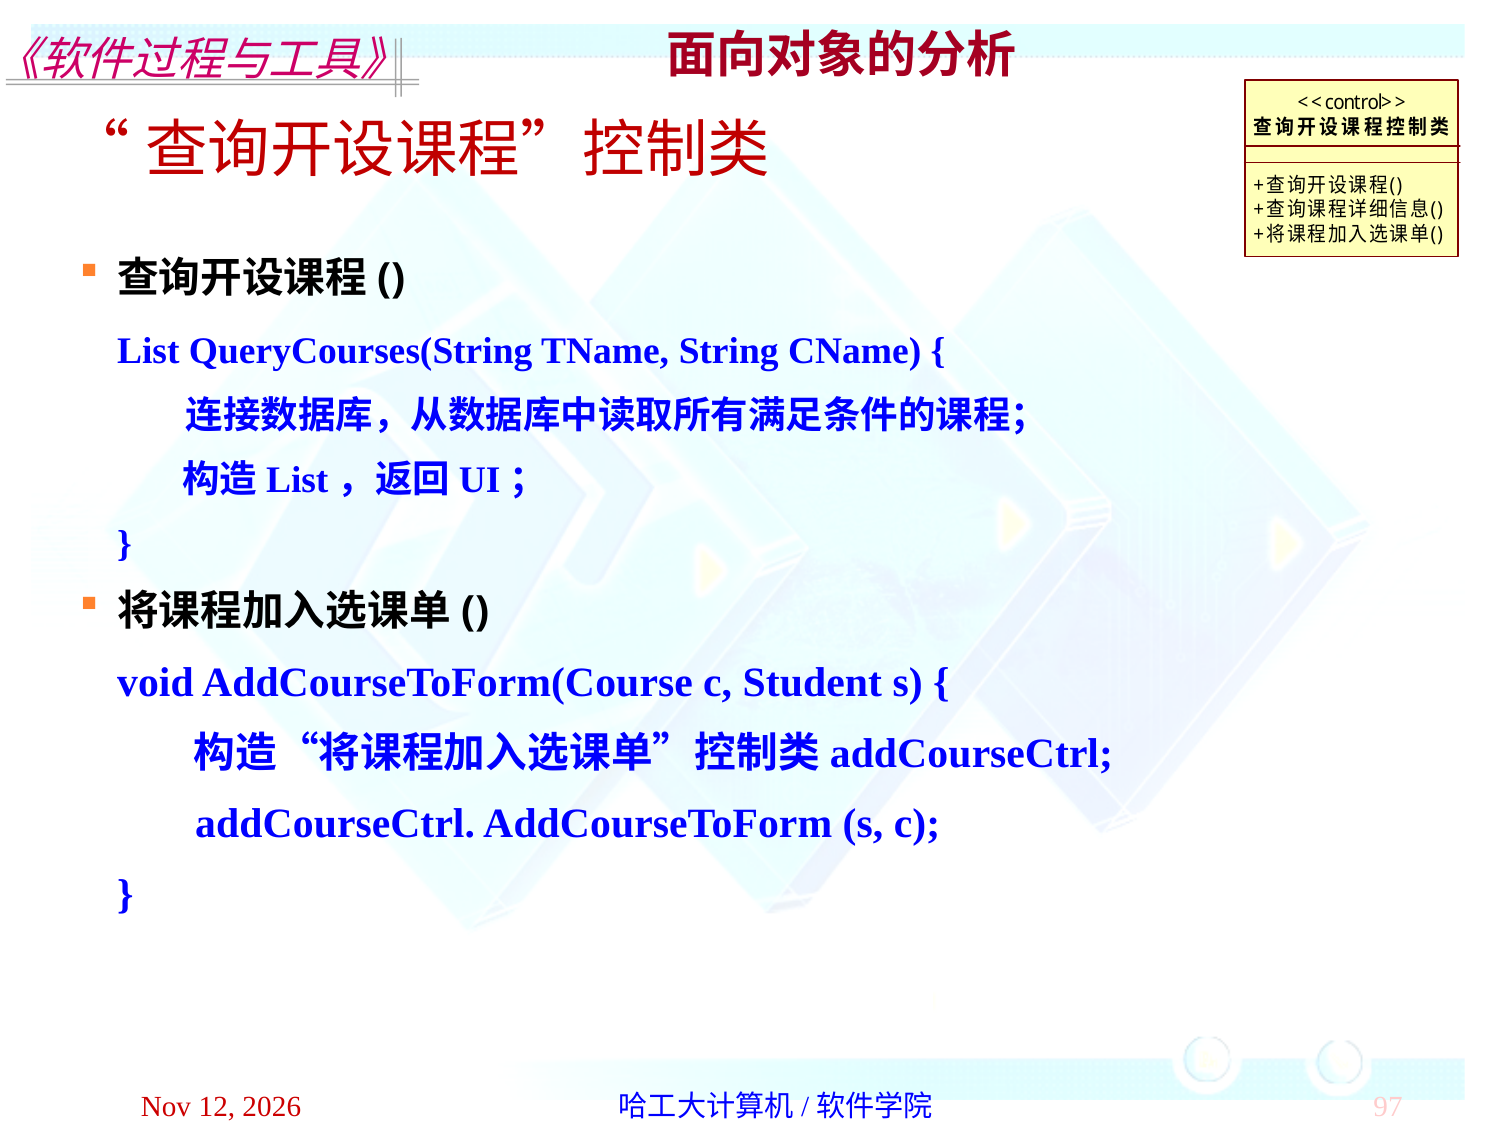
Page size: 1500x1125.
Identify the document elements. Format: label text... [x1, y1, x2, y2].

text_box 面向对象的分析 [389, 15, 1294, 90]
text_box “查询开设课程”控制类 [53, 101, 1210, 209]
picture [1210, 42, 1494, 296]
text_box 查询开设课程() List QueryCourses(String TName, String CName) { 连接数据库，从数据库中读取所有满足条件的课程； 构造List，返回UI； } 将课程加入选课单() void AddCourseToForm(Course c, Student s) { 构造“将课程加入选课单”控制类addCourseCtrl; addCourseCtrl. AddCourseToForm (s, c); } [64, 243, 1412, 1083]
